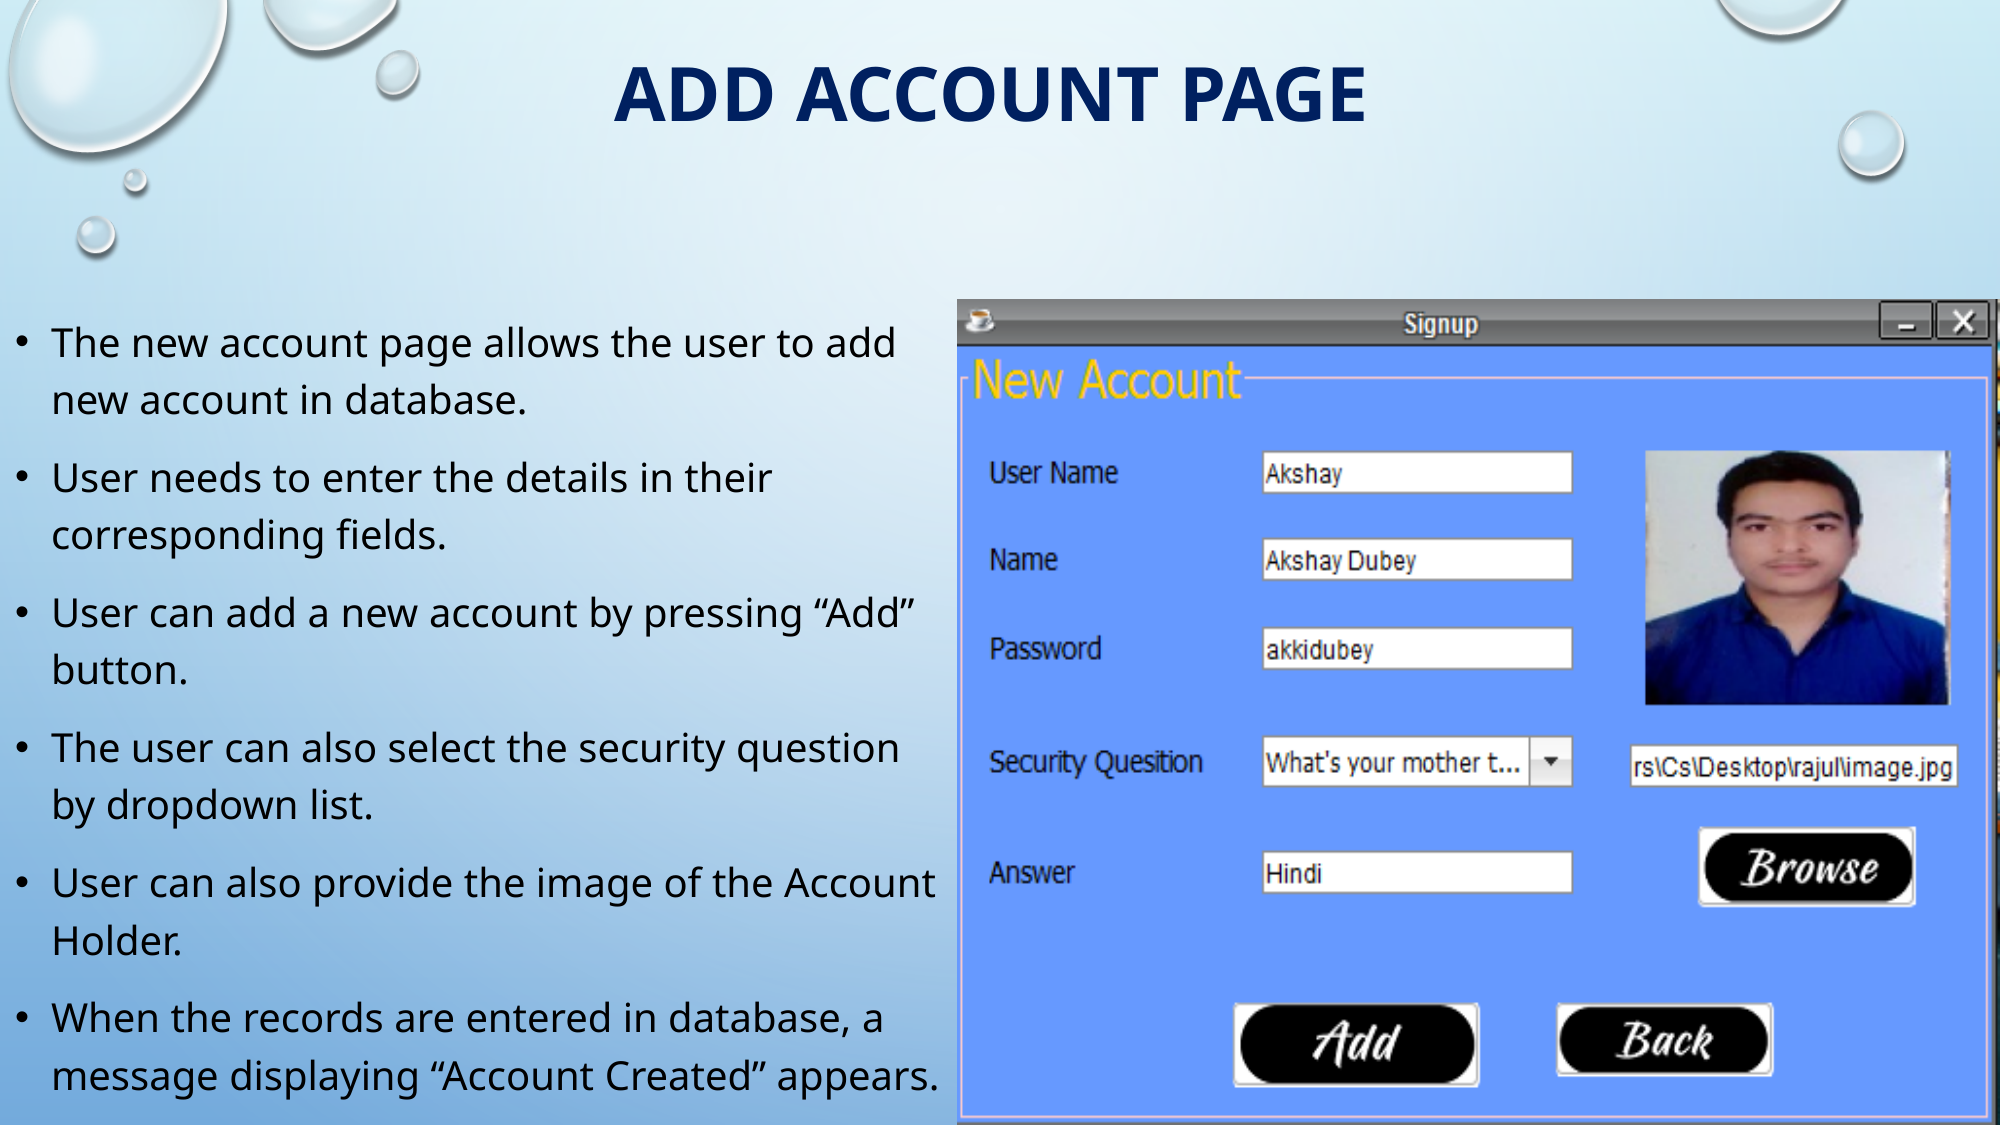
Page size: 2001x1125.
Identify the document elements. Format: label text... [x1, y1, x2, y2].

list The new account page allows the user to add new account in database. User needs to enter the details in their corresponding fields. User can add a new account by pressing “Add” button. The user can also select the security question by dropdown list. User can also provide the image of the Account Holder. When the records are entered in database, a message displaying “Account Created” appears. [0, 299, 955, 1125]
picture [0, 0, 2000, 299]
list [956, 299, 2000, 1125]
title Add account page [141, 33, 1843, 161]
